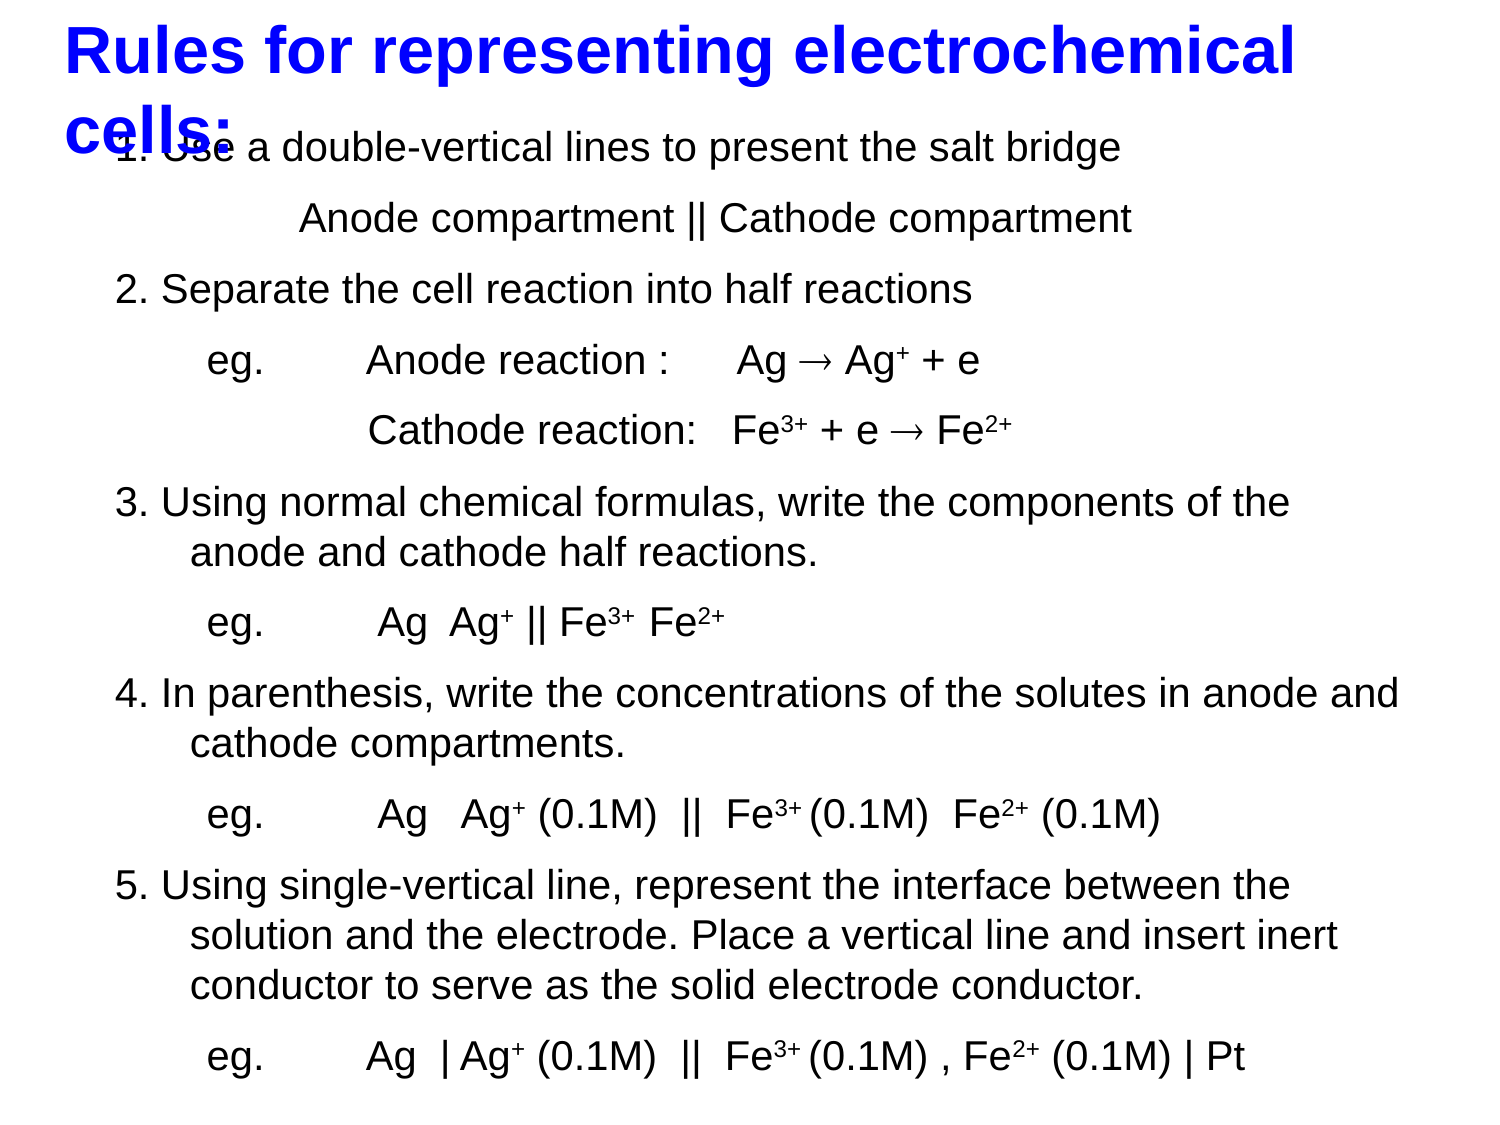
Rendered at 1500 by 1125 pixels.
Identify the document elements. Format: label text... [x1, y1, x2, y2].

text_box 1. Use a double-vertical lines to present the salt bridge Anode compartment || Cathode compartment 2. Separate the cell reaction into half reactions eg. Anode reaction : Ag  Ag+ + e Cathode reaction: Fe3+ + e  Fe2+ 3. Using normal chemical formulas, write the components of the anode and cathode half reactions. eg. Ag Ag+ || Fe3+ Fe2+ 4. In parenthesis, write the concentrations of the solutes in anode and cathode compartments. eg. Ag Ag+ (0.1M) || Fe3+ (0.1M) Fe2+ (0.1M) 5. Using single-vertical line, represent the interface between the solution and the electrode. Place a vertical line and insert inert conductor to serve as the solid electrode conductor. eg. Ag | Ag+ (0.1M) || Fe3+ (0.1M) , Fe2+ (0.1M) | Pt [99, 175, 1425, 1087]
text_box Rules for representing electrochemical cells: [50, 0, 1500, 175]
